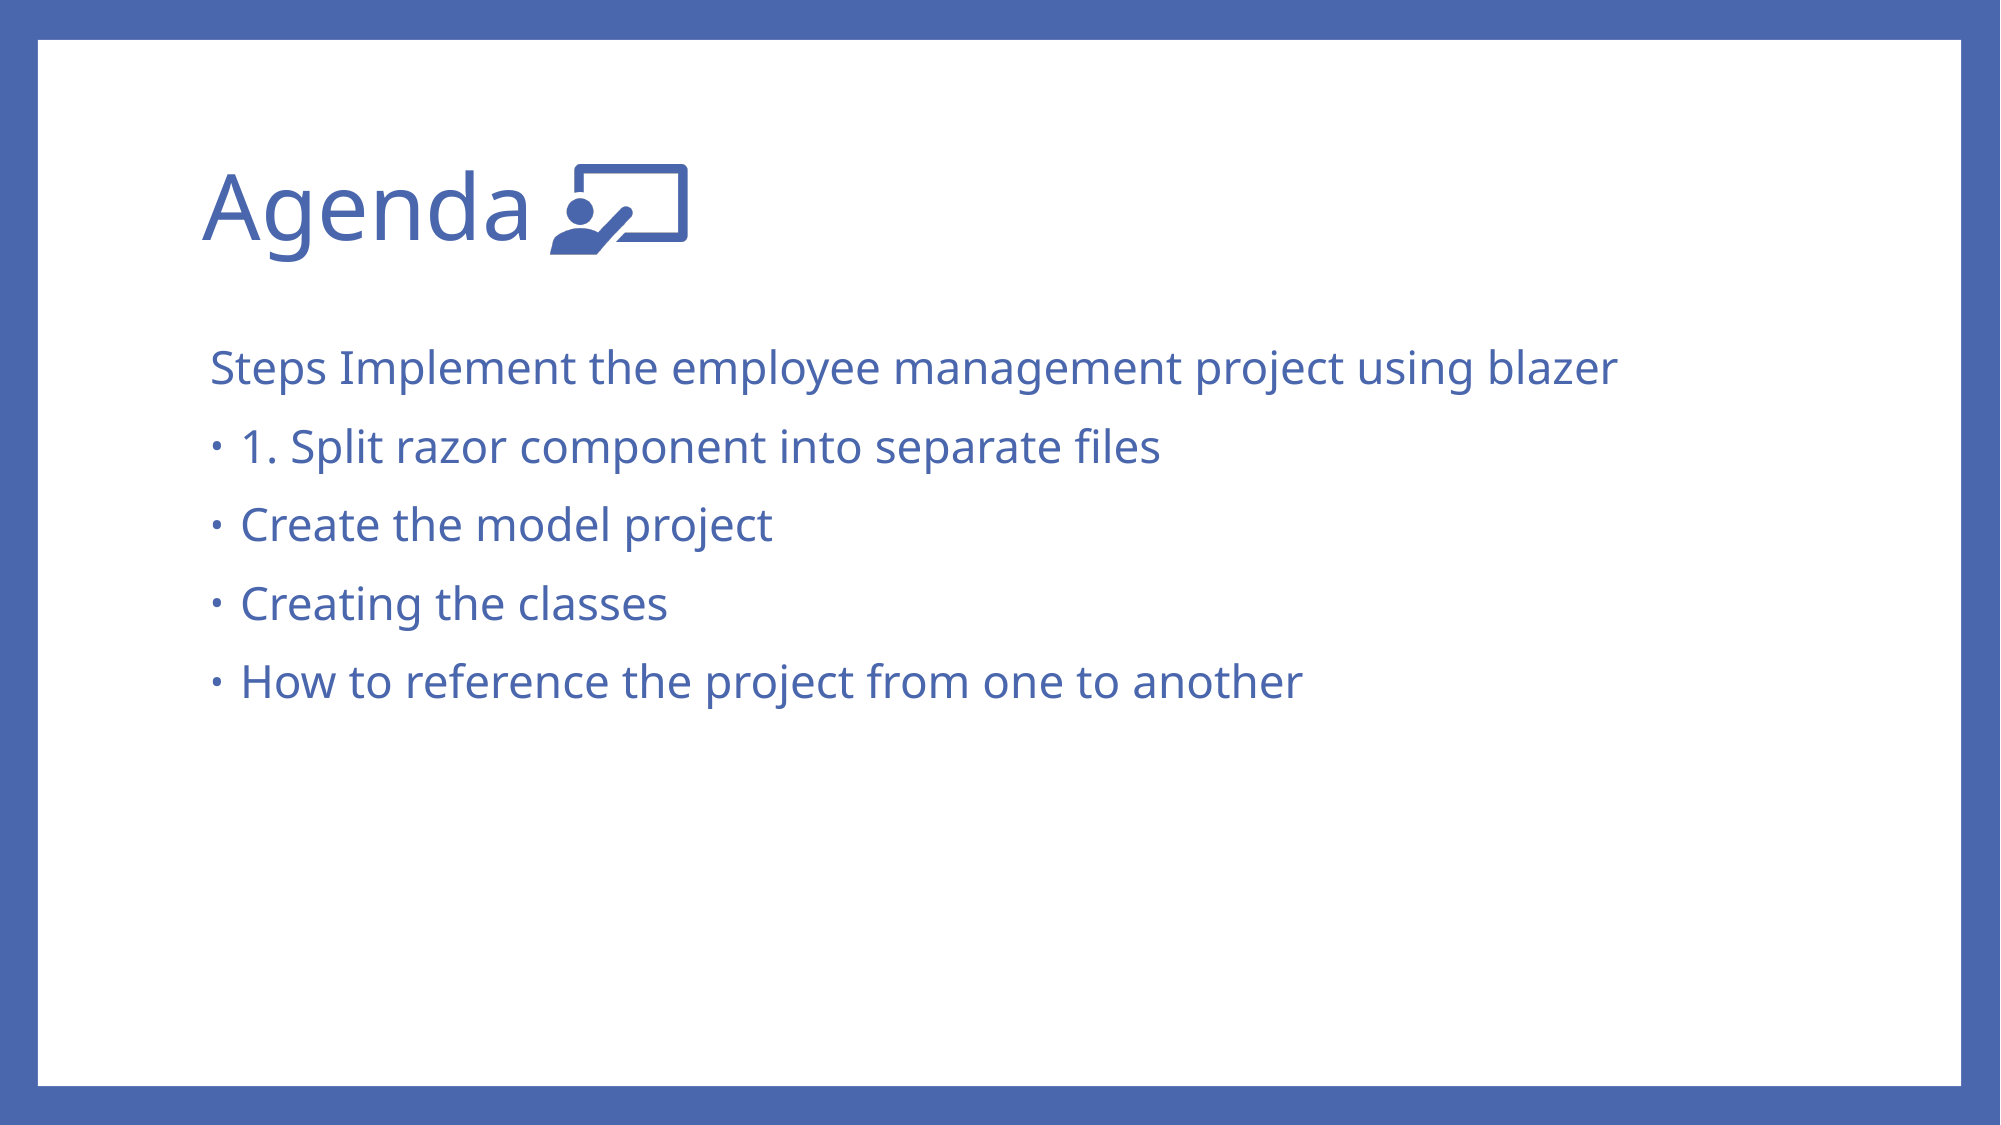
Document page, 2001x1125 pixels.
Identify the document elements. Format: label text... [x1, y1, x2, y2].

list Steps Implement the employee management project using blazer 1. Split razor component into separate files Create the model project Creating the classes How to reference the project from one to another [187, 337, 1808, 1000]
title Agenda [187, 99, 1808, 323]
picture [542, 133, 694, 285]
